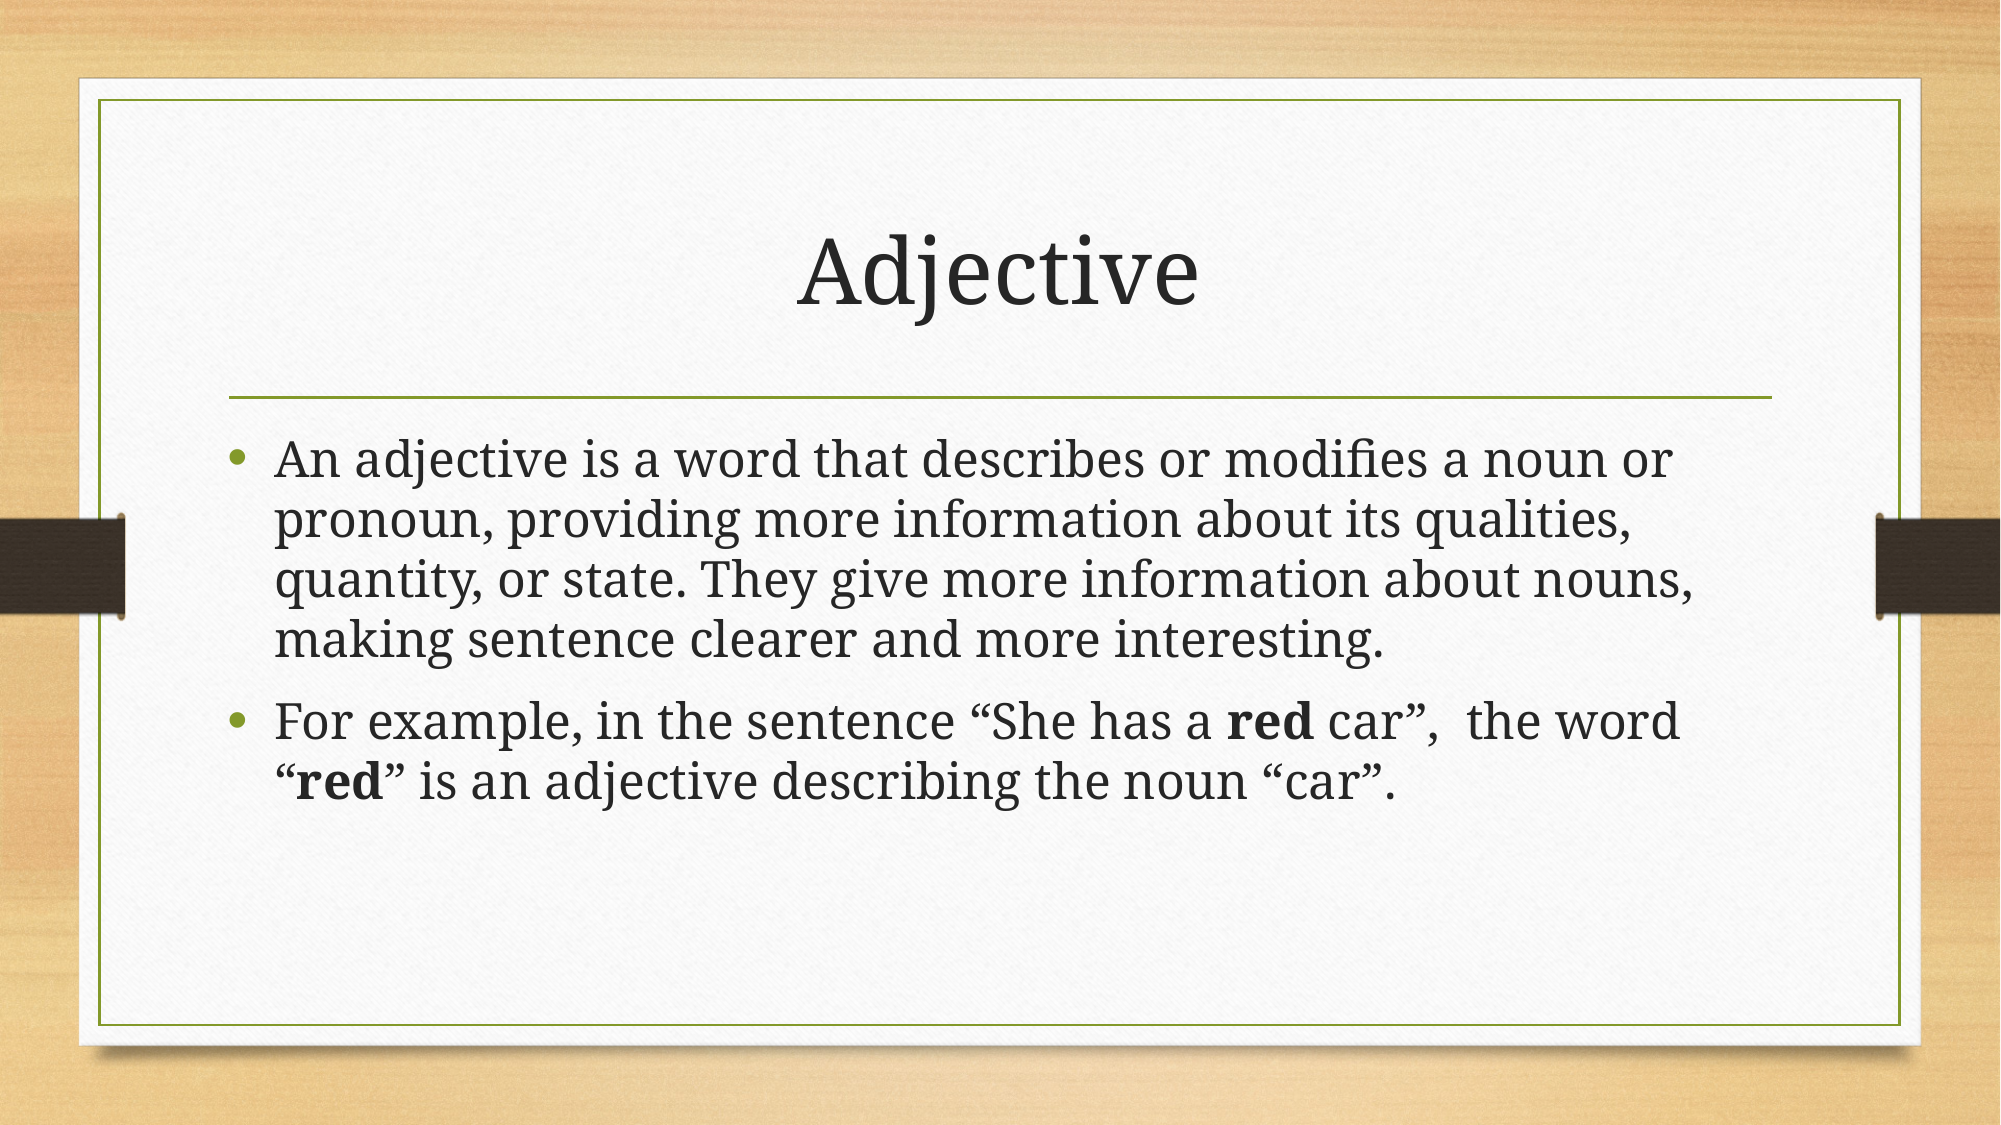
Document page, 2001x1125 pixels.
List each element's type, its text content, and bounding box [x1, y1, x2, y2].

list An adjective is a word that describes or modifies a noun or pronoun, providing more information about its qualities, quantity, or state. They give more information about nouns, making sentence clearer and more interesting. For example, in the sentence “She has a red car”, the word “red” is an adjective describing the noun “car”. [212, 419, 1788, 964]
title Adjective [212, 161, 1788, 375]
picture [0, 0, 2001, 1125]
